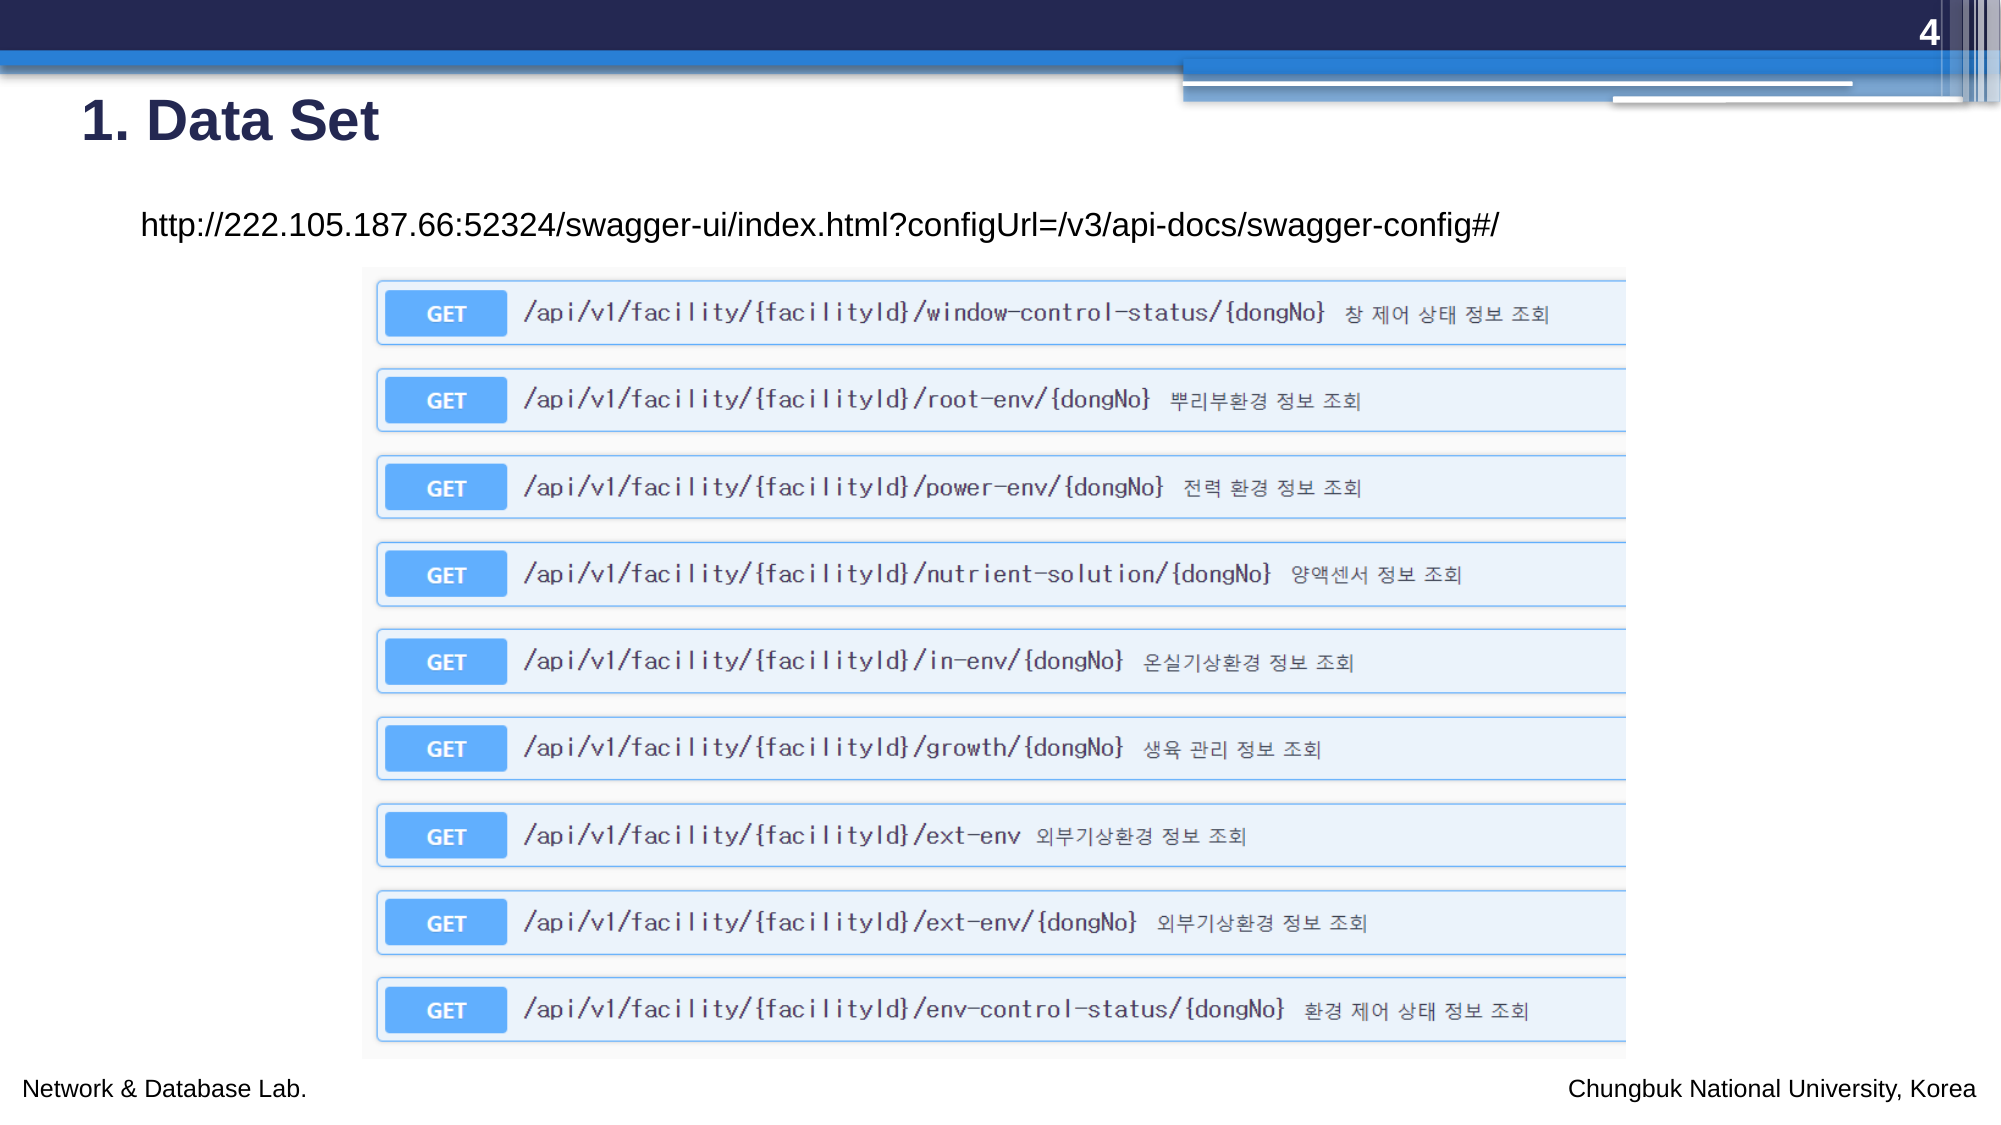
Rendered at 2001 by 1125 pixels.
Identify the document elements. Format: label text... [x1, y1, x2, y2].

title 1. Data Set [66, 73, 1924, 161]
text_box http://222.105.187.66:52324/swagger-ui/index.html?configUrl=/v3/api-docs/swagger-config#/ [125, 196, 1725, 251]
picture [361, 266, 1627, 1059]
slide_number 4 [1788, 0, 1955, 61]
